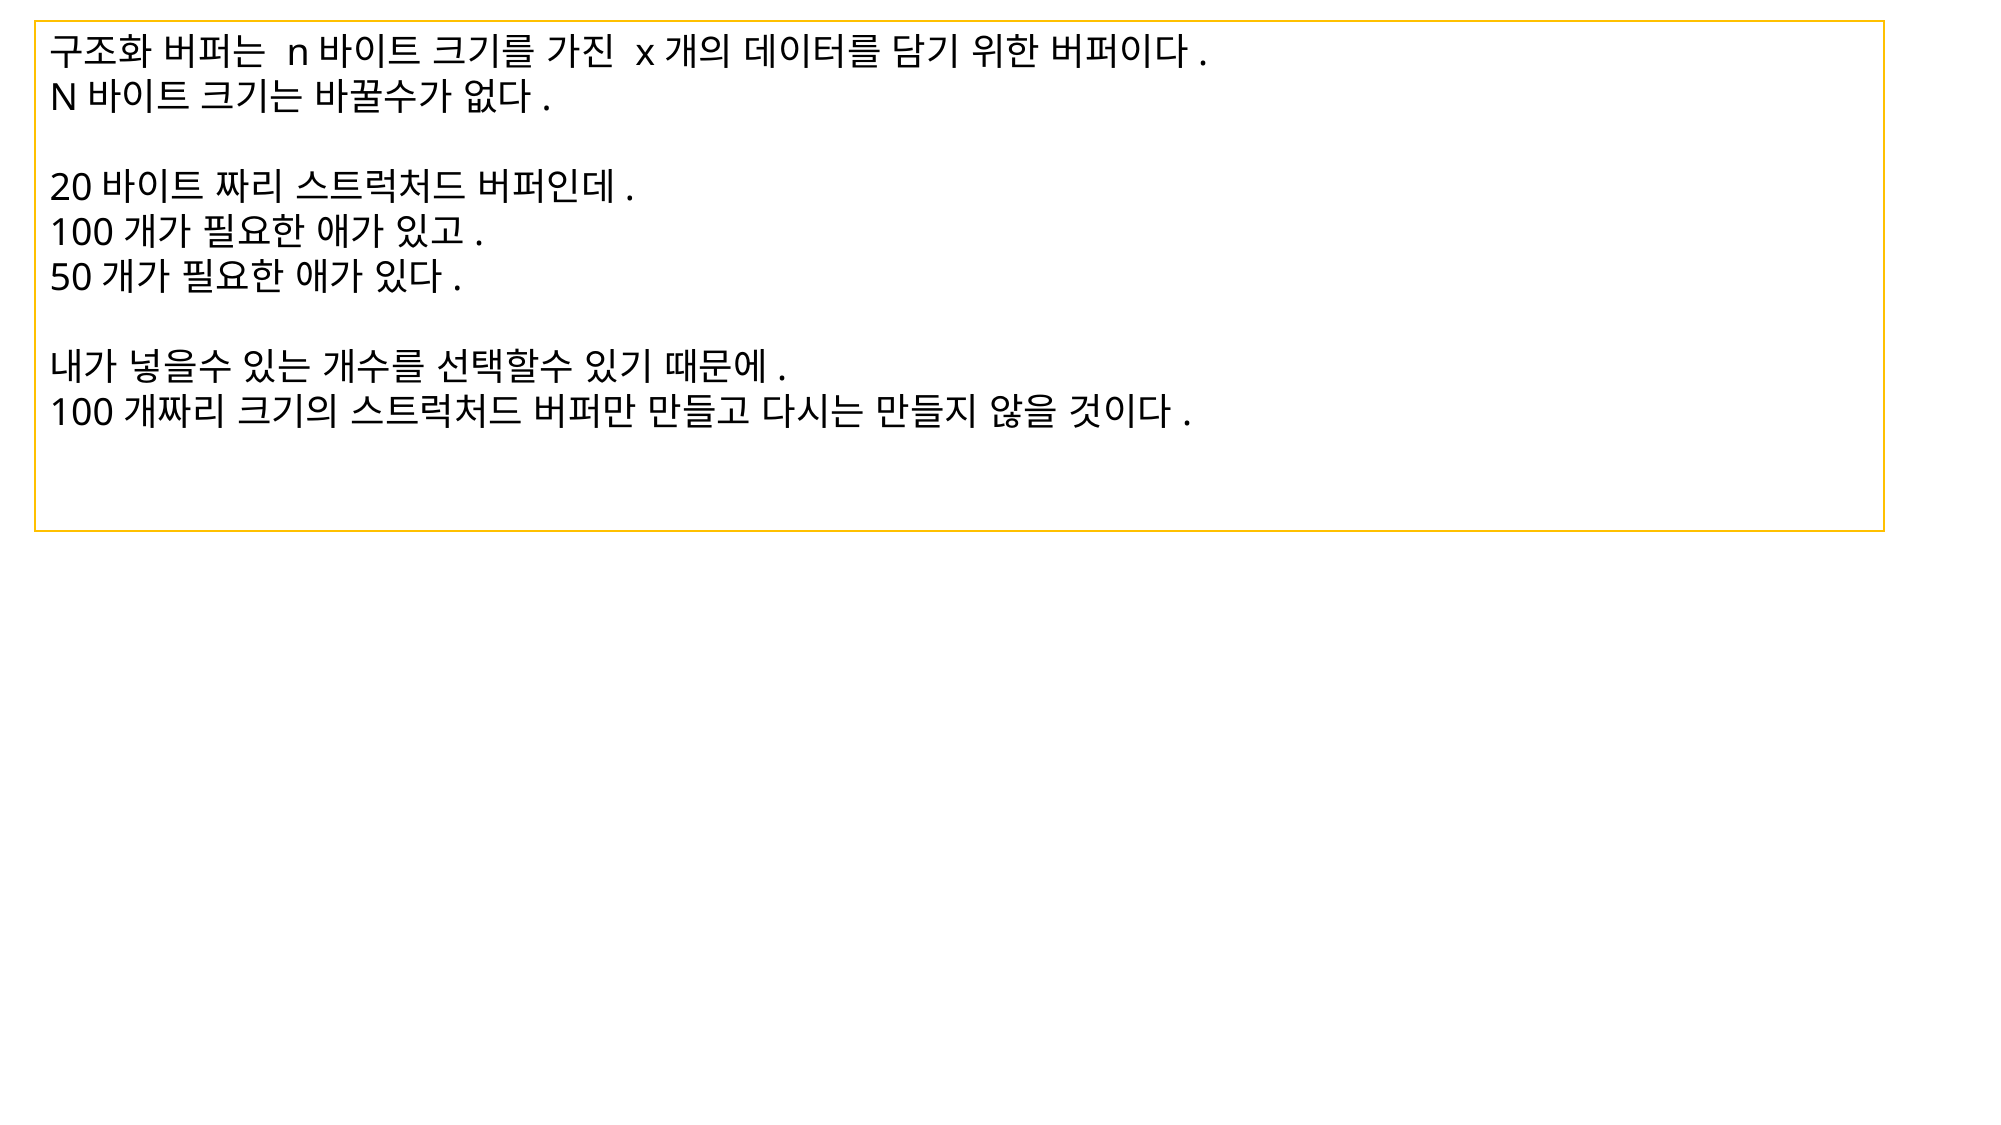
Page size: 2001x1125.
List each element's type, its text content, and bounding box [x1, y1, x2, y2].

text_box 구조화 버퍼는 n바이트 크기를 가진 x개의 데이터를 담기 위한 버퍼이다. N바이트 크기는 바꿀수가 없다. 20바이트 짜리 스트럭처드 버퍼인데. 100개가 필요한 애가 있고. 50개가 필요한 애가 있다. 내가 넣을수 있는 개수를 선택할수 있기 때문에. 100개짜리 크기의 스트럭처드 버퍼만 만들고 다시는 만들지 않을 것이다. [34, 20, 1885, 532]
